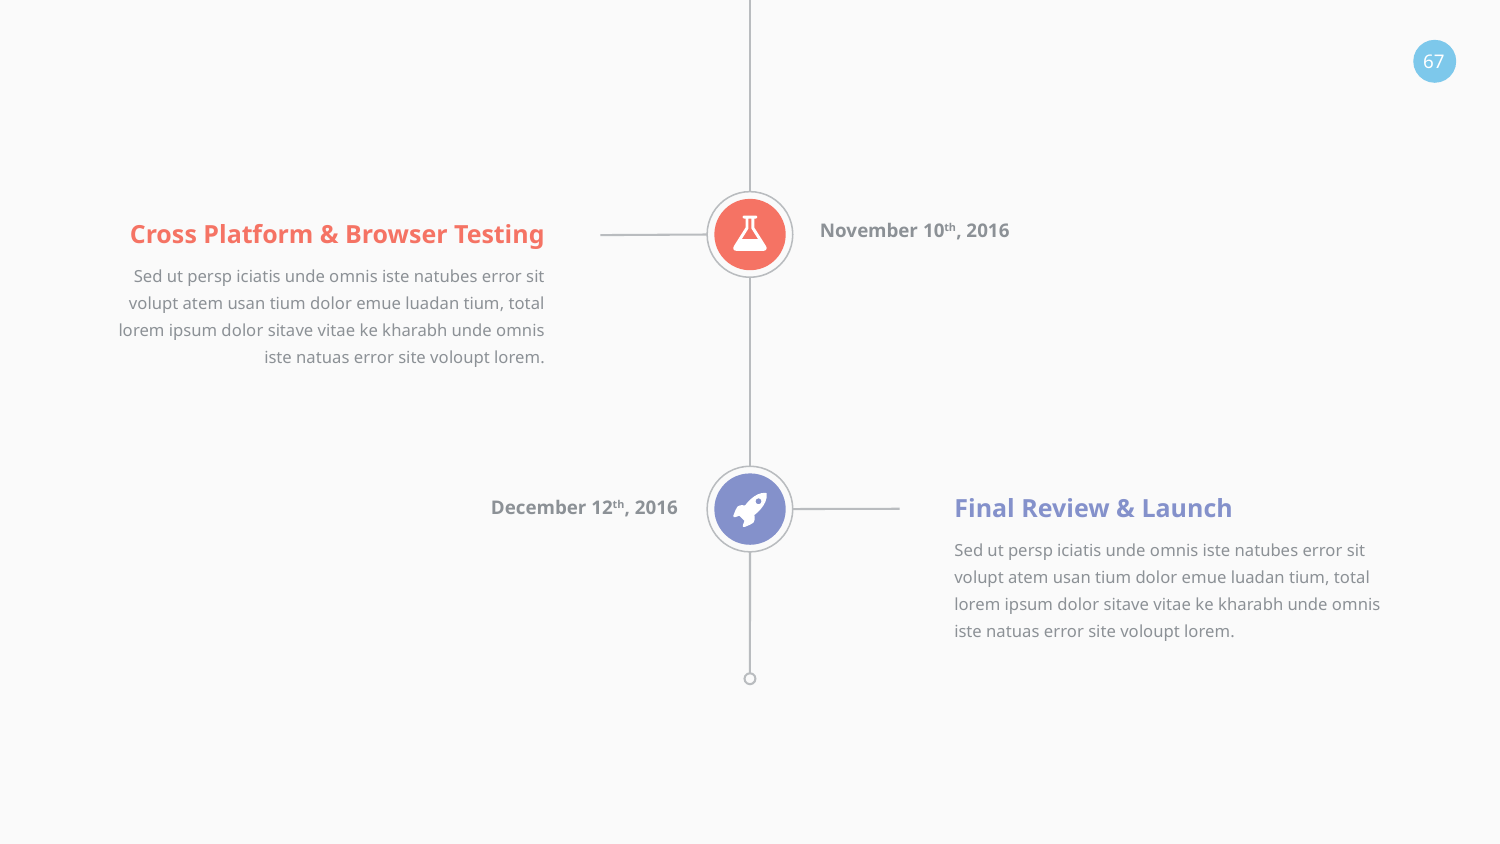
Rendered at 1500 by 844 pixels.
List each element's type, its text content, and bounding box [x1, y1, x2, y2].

text_box [789, 514, 793, 527]
text_box [789, 491, 793, 510]
text_box December 12th, 2016 [434, 495, 678, 519]
text_box [752, 466, 770, 471]
text_box Sed ut persp iciatis unde omnis iste natubes error sit volupt atem usan tium dolor emue luadan tium, total lorem ipsum dolor sitave vitae ke kharabh unde omnis iste natuas error site voloupt lorem. [954, 533, 1388, 640]
text_box [751, 191, 771, 197]
text_box [789, 217, 793, 252]
text_box [730, 466, 746, 471]
text_box [729, 191, 747, 197]
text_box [714, 473, 786, 545]
text_box Cross Platform & Browser Testing [112, 218, 546, 250]
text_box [744, 551, 756, 685]
text_box November 10th, 2016 [819, 218, 1063, 242]
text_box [714, 198, 786, 271]
text_box Final Review & Launch [954, 492, 1388, 524]
text_box Sed ut persp iciatis unde omnis iste natubes error sit volupt atem usan tium dolor emue luadan tium, total lorem ipsum dolor sitave vitae ke kharabh unde omnis iste natuas error site voloupt lorem. [112, 259, 546, 366]
